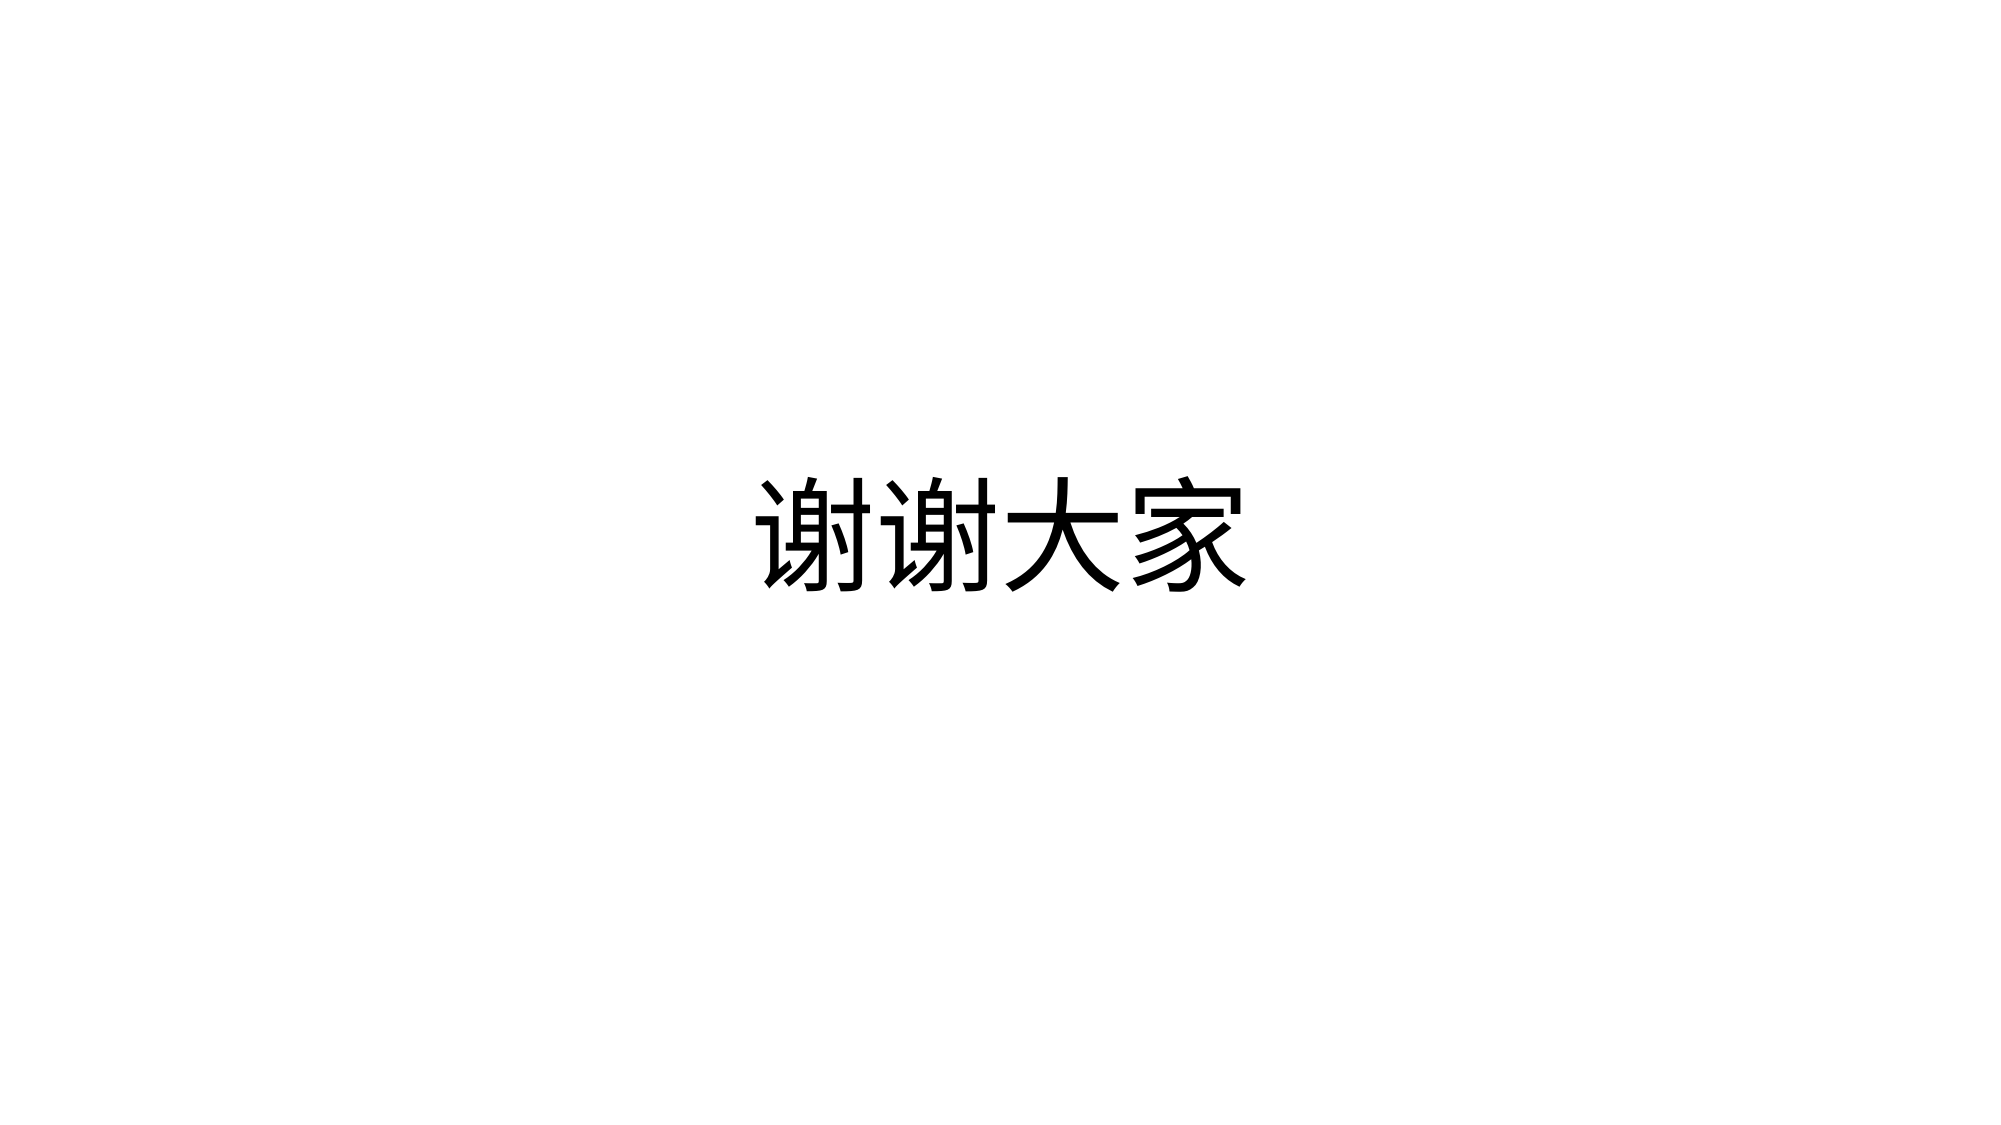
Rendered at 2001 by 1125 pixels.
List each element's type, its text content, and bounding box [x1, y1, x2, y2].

title 谢谢大家 [249, 225, 1750, 617]
